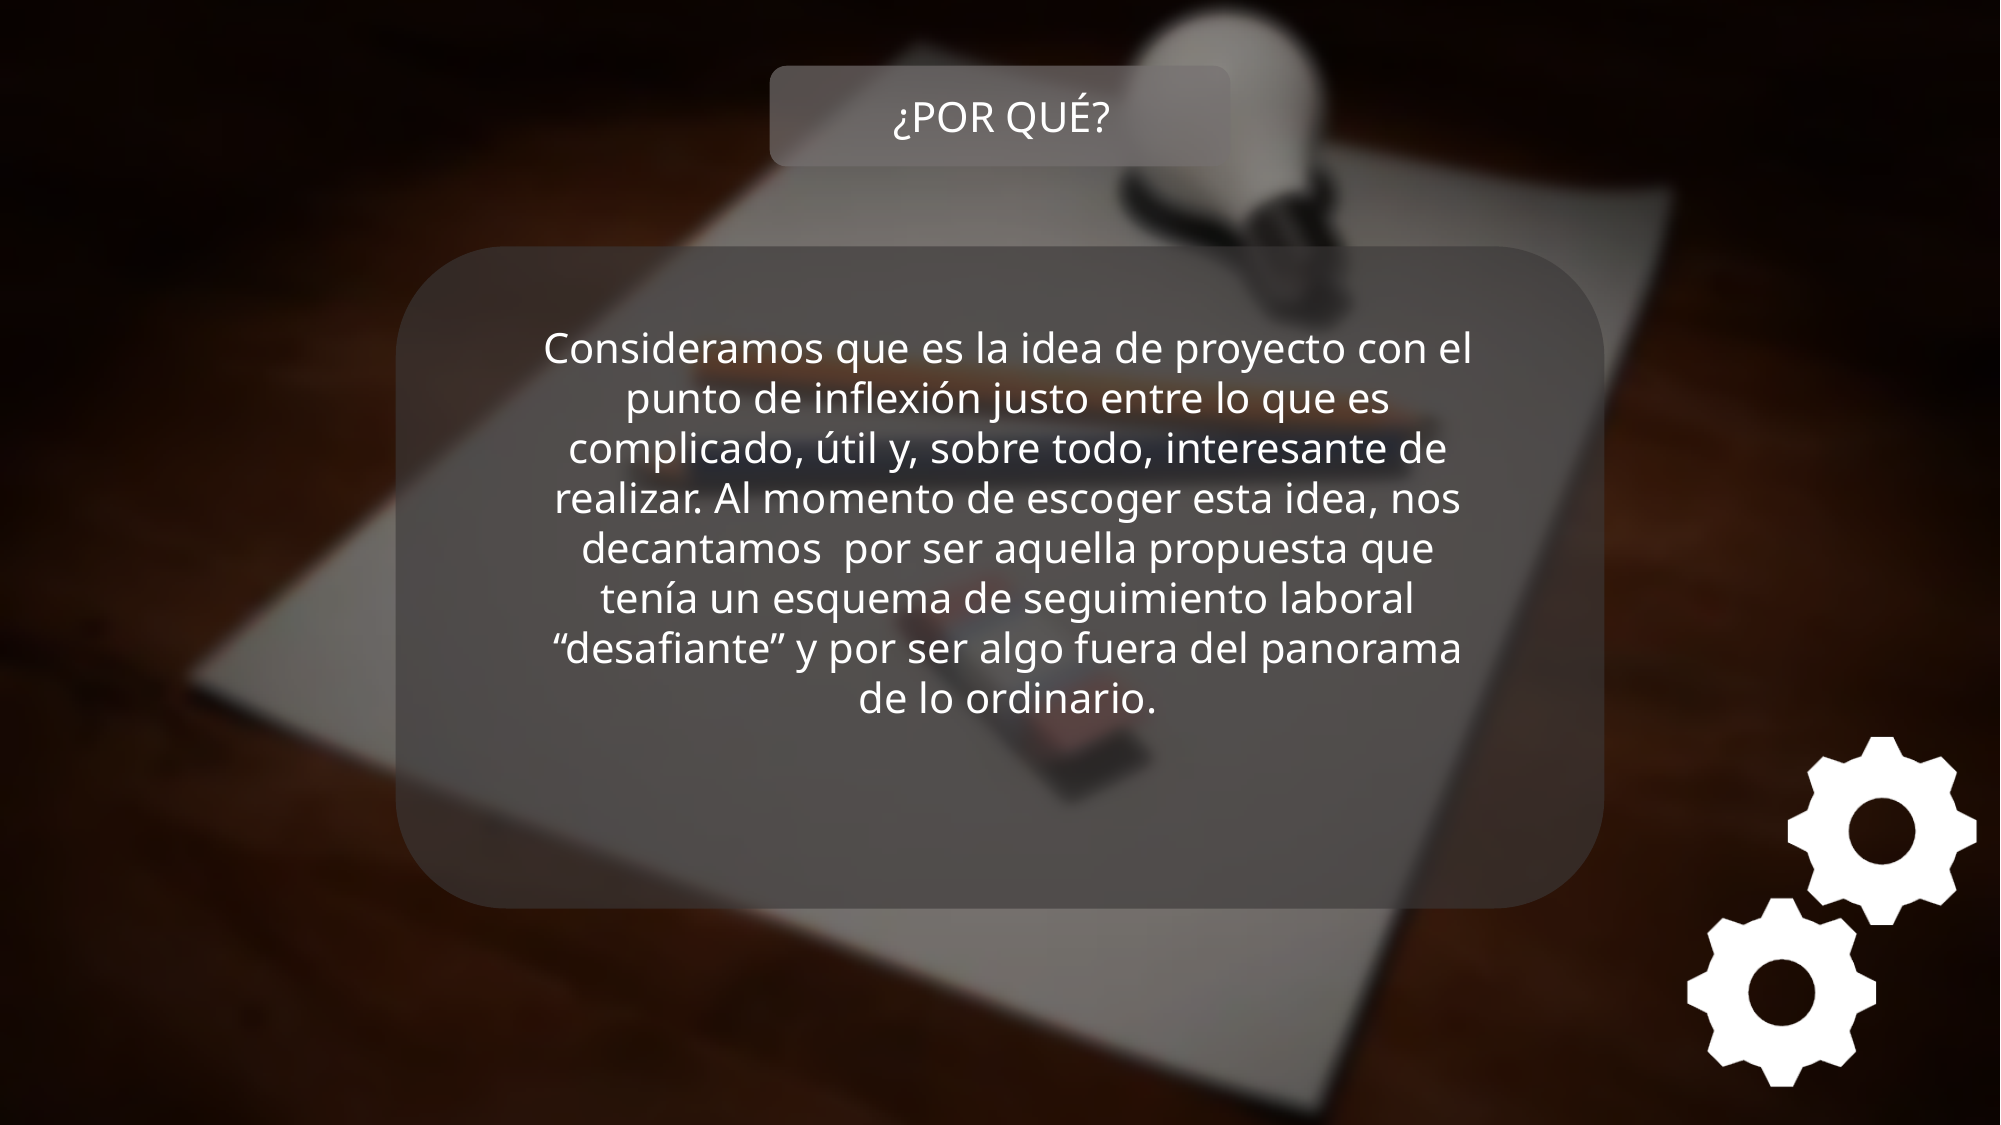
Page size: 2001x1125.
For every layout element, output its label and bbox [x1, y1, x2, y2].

text_box [769, 65, 1231, 167]
picture [0, 0, 2000, 1125]
text_box [395, 246, 1605, 909]
